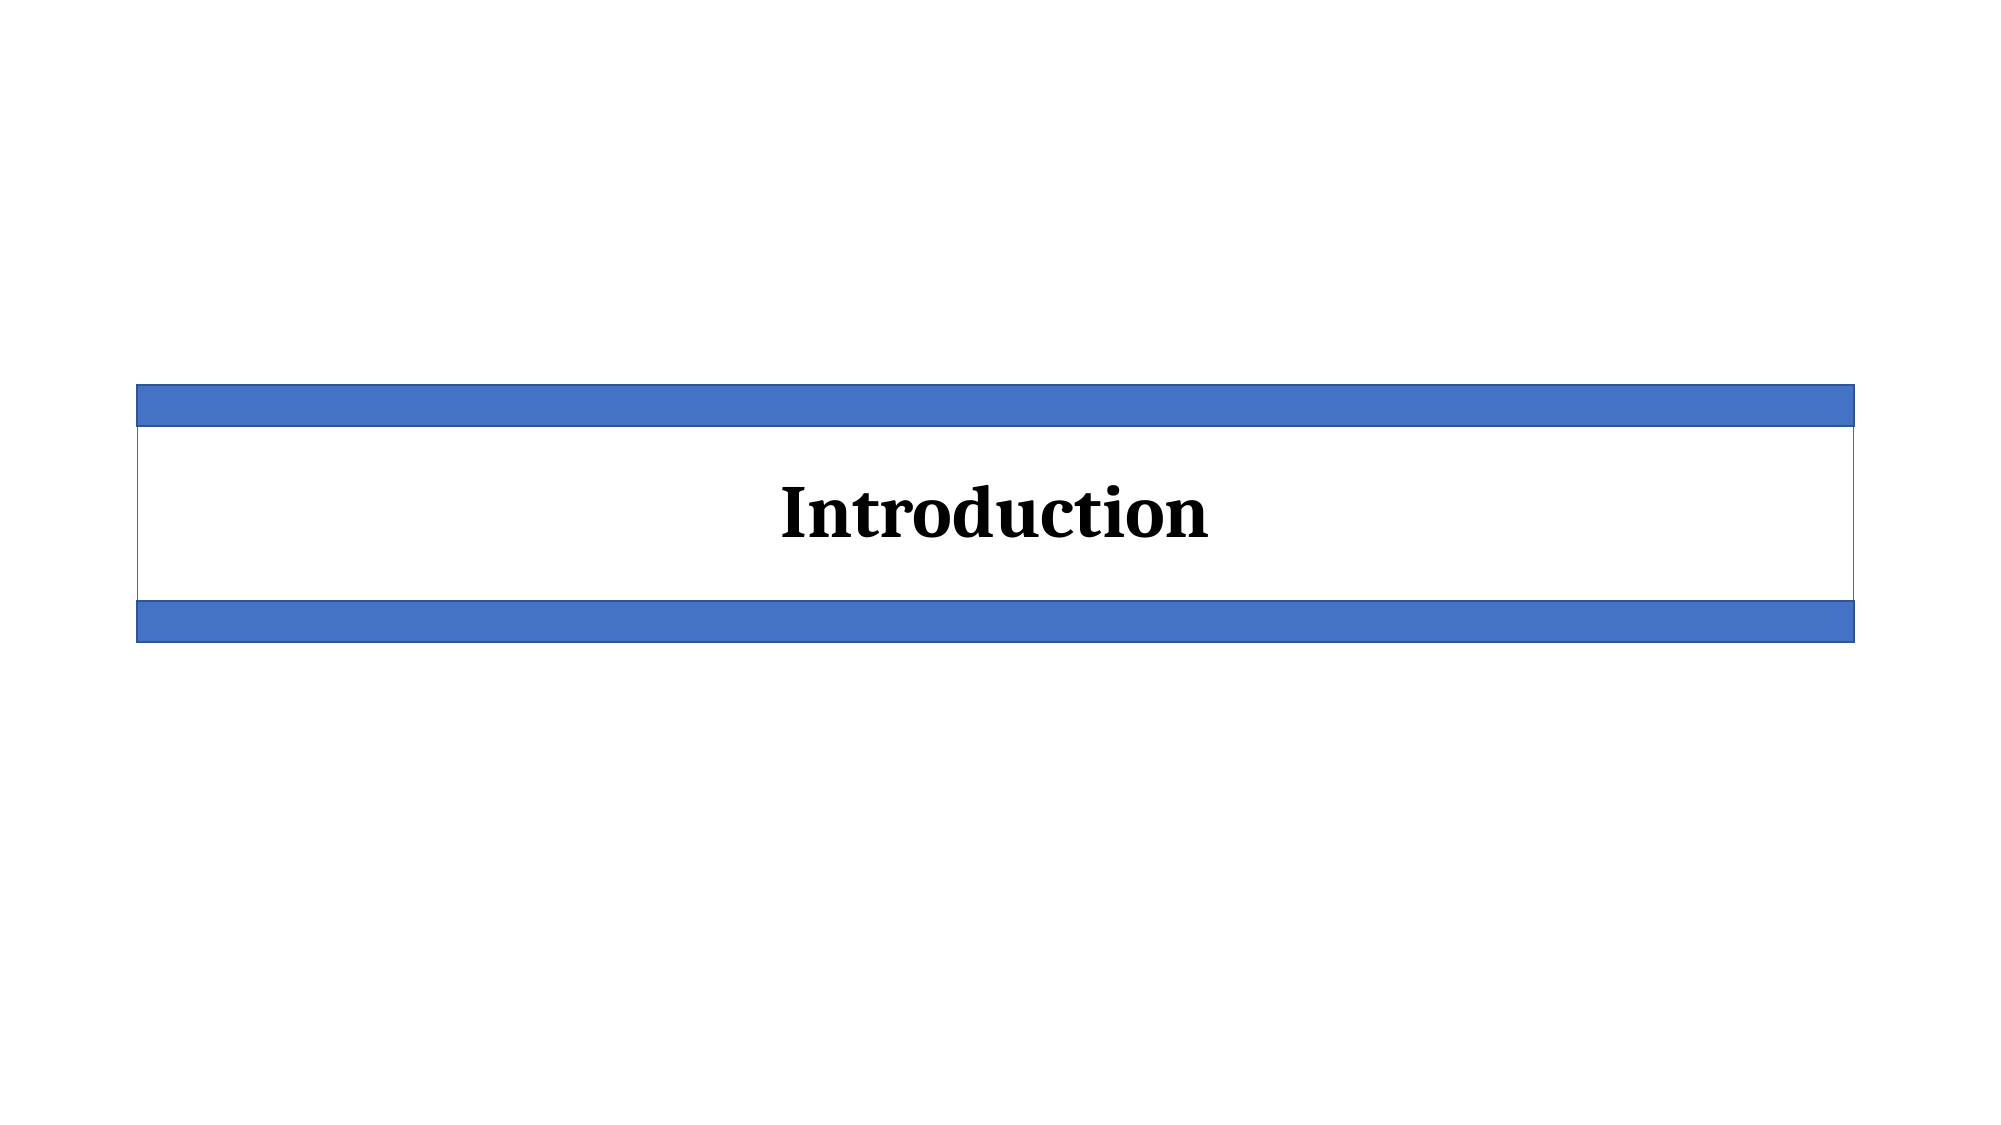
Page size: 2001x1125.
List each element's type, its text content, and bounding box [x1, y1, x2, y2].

text_box [136, 384, 1855, 427]
text_box [136, 600, 1855, 643]
title Introduction [137, 427, 1854, 600]
